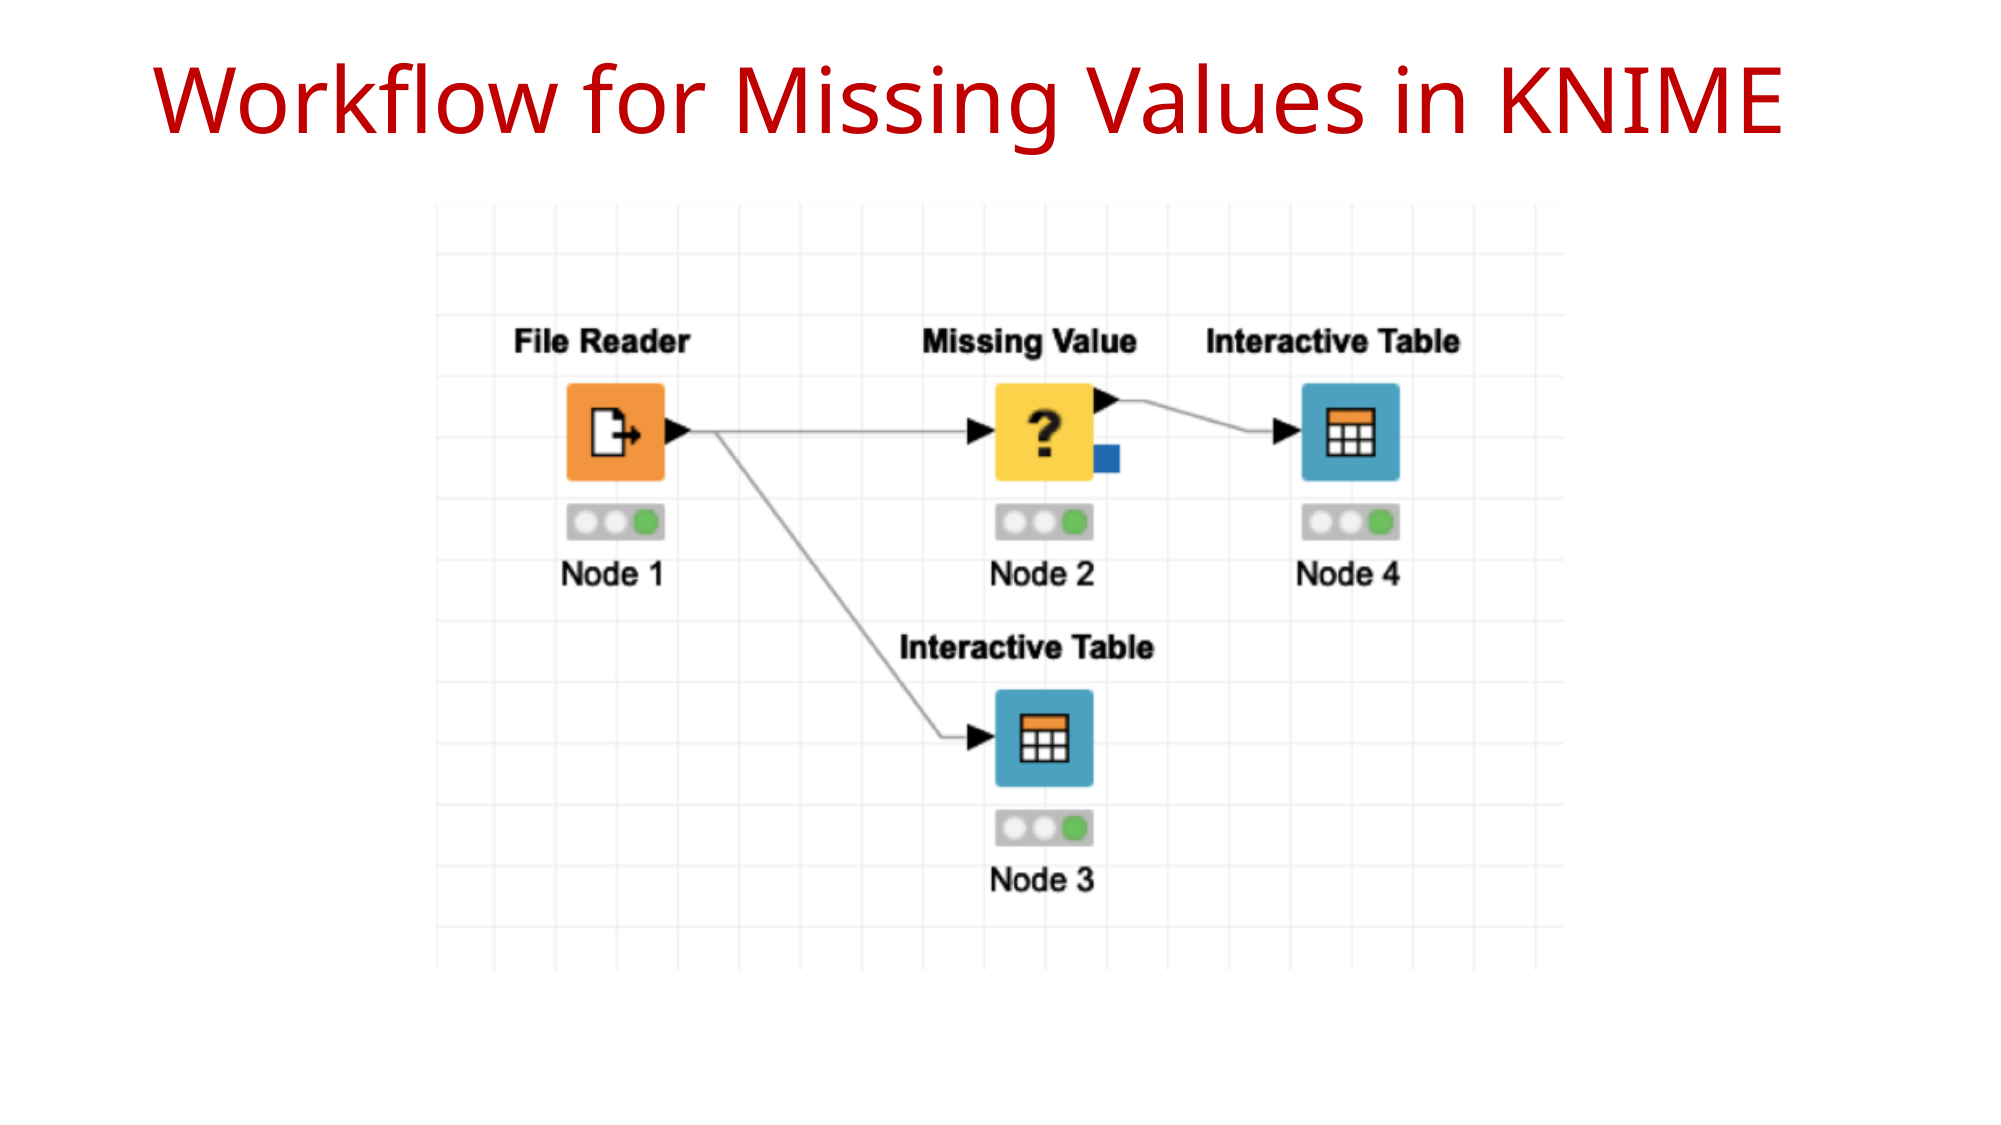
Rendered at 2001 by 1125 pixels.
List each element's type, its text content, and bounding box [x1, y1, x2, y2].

title Workflow for Missing Values in KNIME [137, 16, 1863, 192]
picture [436, 191, 1564, 970]
